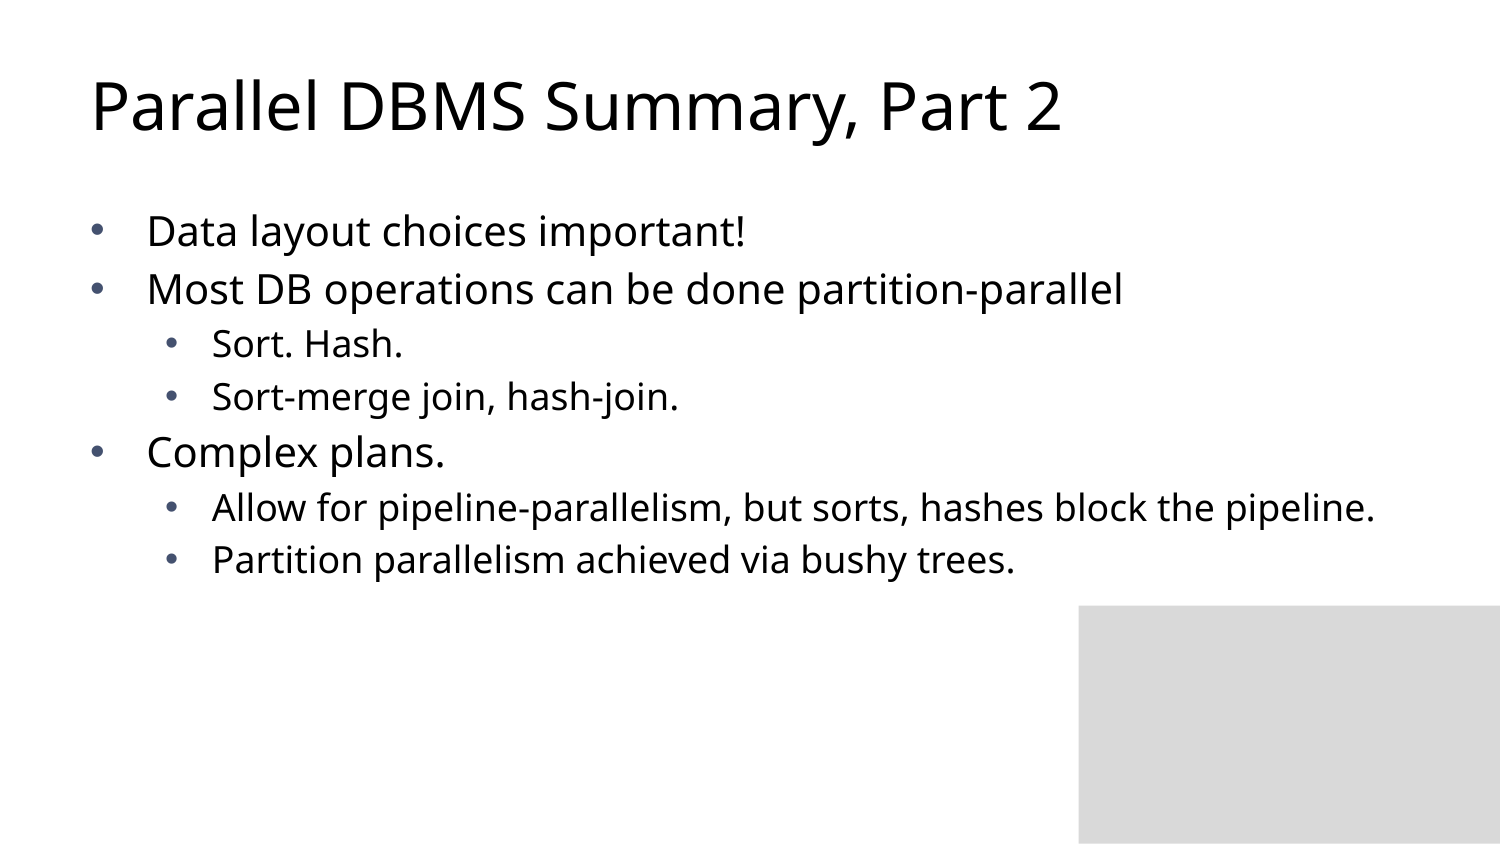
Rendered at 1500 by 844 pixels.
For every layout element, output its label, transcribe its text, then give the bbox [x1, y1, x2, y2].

list Data layout choices important! Most DB operations can be done partition-parallel Sort. Hash. Sort-merge join, hash-join. Complex plans. Allow for pipeline-parallelism, but sorts, hashes block the pipeline. Partition parallelism achieved via bushy trees. [75, 196, 1425, 754]
title Parallel DBMS Summary, Part 2 [75, 33, 1425, 175]
